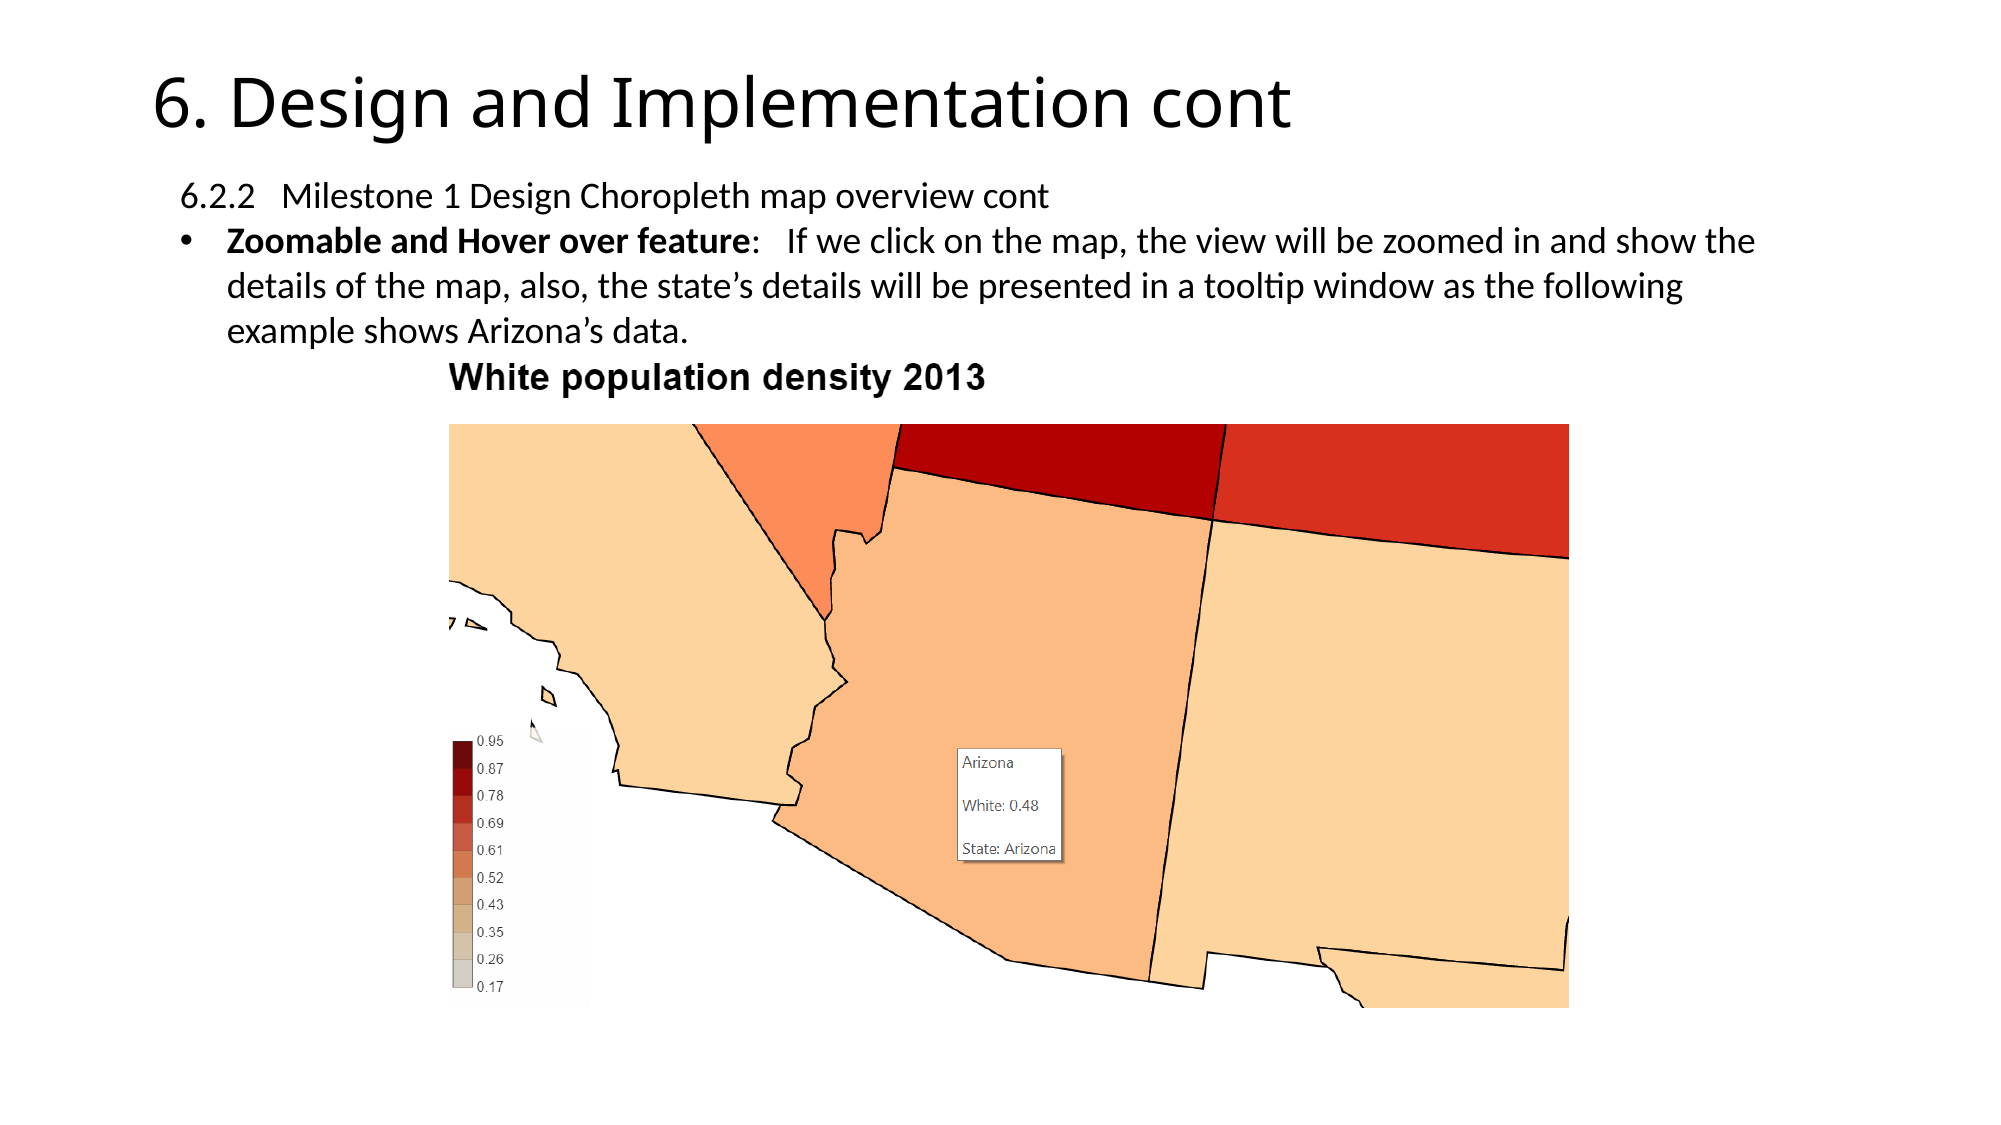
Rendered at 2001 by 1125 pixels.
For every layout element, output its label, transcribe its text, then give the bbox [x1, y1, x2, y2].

text_box 6.2.2 Milestone 1 Design Choropleth map overview cont Zoomable and Hover over feature: If we click on the map, the view will be zoomed in and show the details of the map, also, the state’s details will be presented in a tooltip window as the following example shows Arizona’s data. [165, 164, 1831, 359]
title 6. Design and Implementation cont [137, 59, 1863, 150]
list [411, 343, 1589, 1058]
